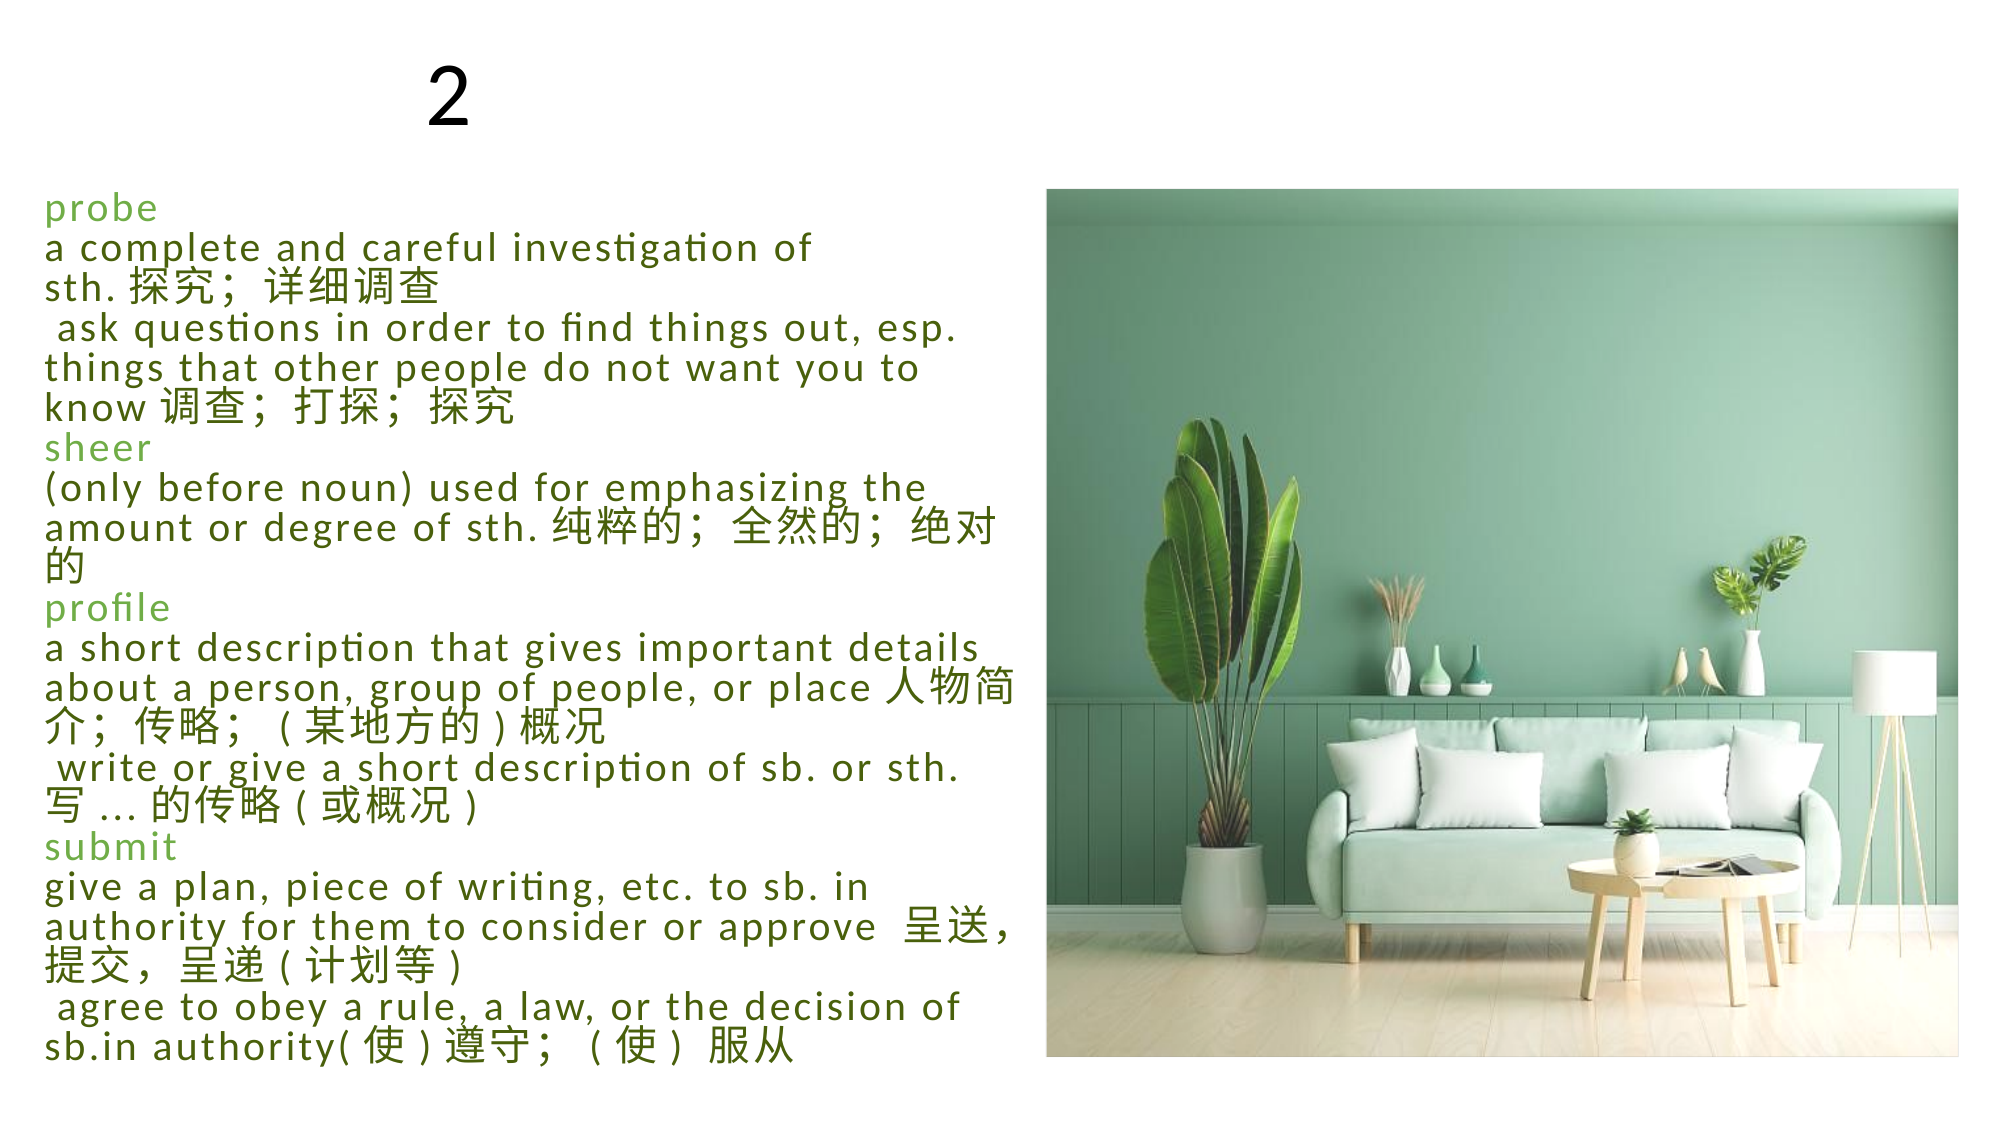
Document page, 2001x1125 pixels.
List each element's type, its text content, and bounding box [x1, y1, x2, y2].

text_box probe a complete and careful investigation of sth.探究；详细调查 ask questions in order to find things out, esp. things that other people do not want you to know调查；打探；探究 sheer (only before noun) used for emphasizing the amount or degree of sth.纯粹的；全然的；绝对的 profile a short description that gives important details about a person, group of people, or place人物简介；传略；(某地方的)概况 write or give a short description of sb. or sth. 写...的传略(或概况) submit give a plan, piece of writing, etc. to sb. in authority for them to consider or approve 呈送，提交，呈递(计划等) agree to obey a rule, a law, or the decision of sb.in authority(使)遵守；(使) 服从 [44, 189, 1030, 1024]
picture [1046, 189, 1958, 1057]
title 2 [44, 37, 862, 154]
